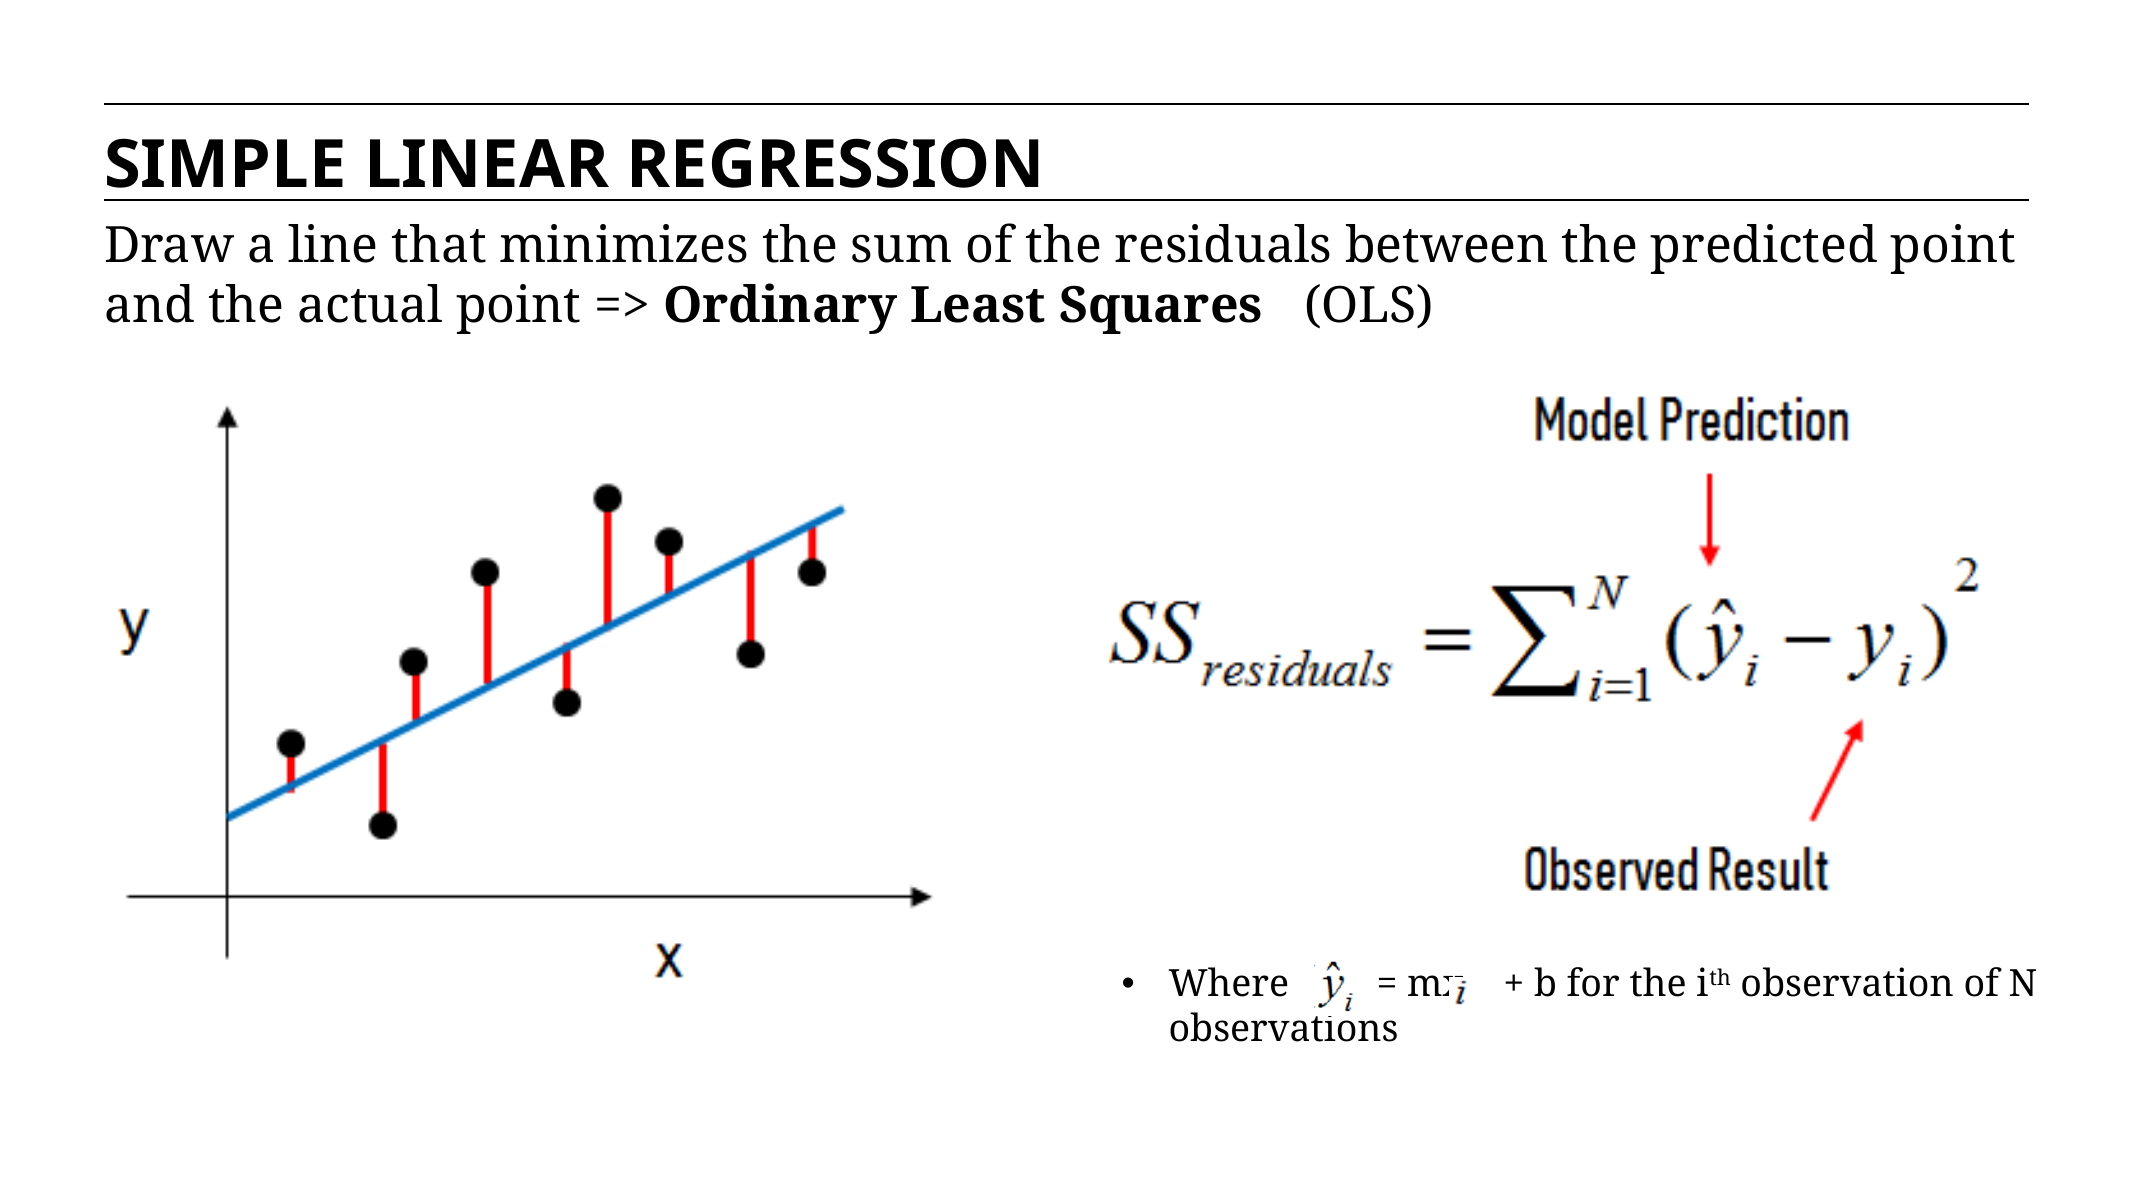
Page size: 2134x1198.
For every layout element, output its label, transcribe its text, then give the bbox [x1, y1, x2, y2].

text_box SIMPLE LINEAR REGRESSION [104, 120, 1371, 192]
text_box Where = mx + b for the ith observation of N observations [1121, 959, 2067, 1068]
picture [80, 315, 2022, 1016]
text_box Draw a line that minimizes the sum of the residuals between the predicted point and the actual point => Ordinary Least Squares (OLS) [104, 212, 2030, 367]
